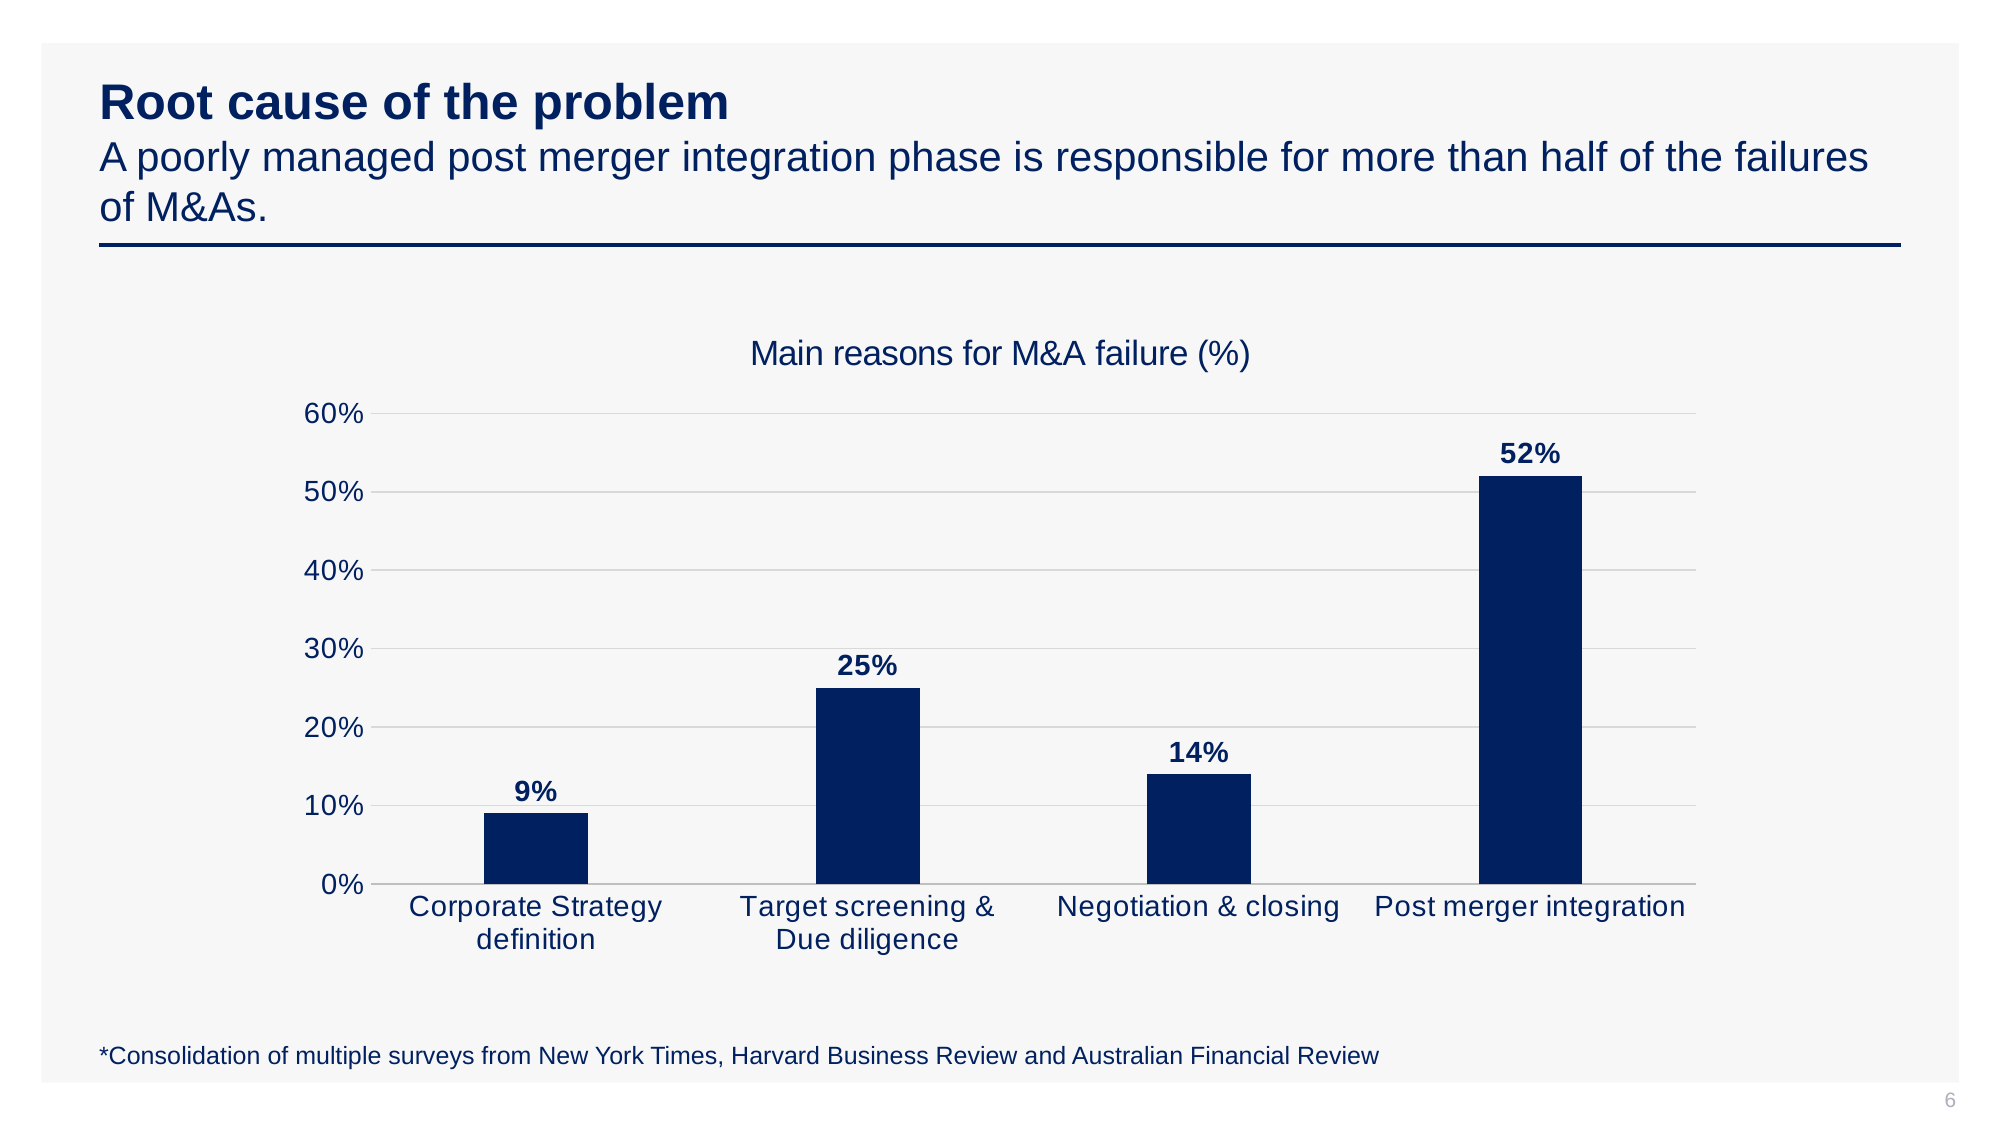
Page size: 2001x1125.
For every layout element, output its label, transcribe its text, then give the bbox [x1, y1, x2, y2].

text_box *Consolidation of multiple surveys from New York Times, Harvard Business Review and Australian Financial Review [84, 1032, 1397, 1078]
title Root cause of the problem A poorly managed post merger integration phase is responsible for more than half of the failures of M&As. [84, 59, 1901, 239]
slide_number 6 [1506, 1088, 1957, 1119]
chart [274, 302, 1726, 969]
